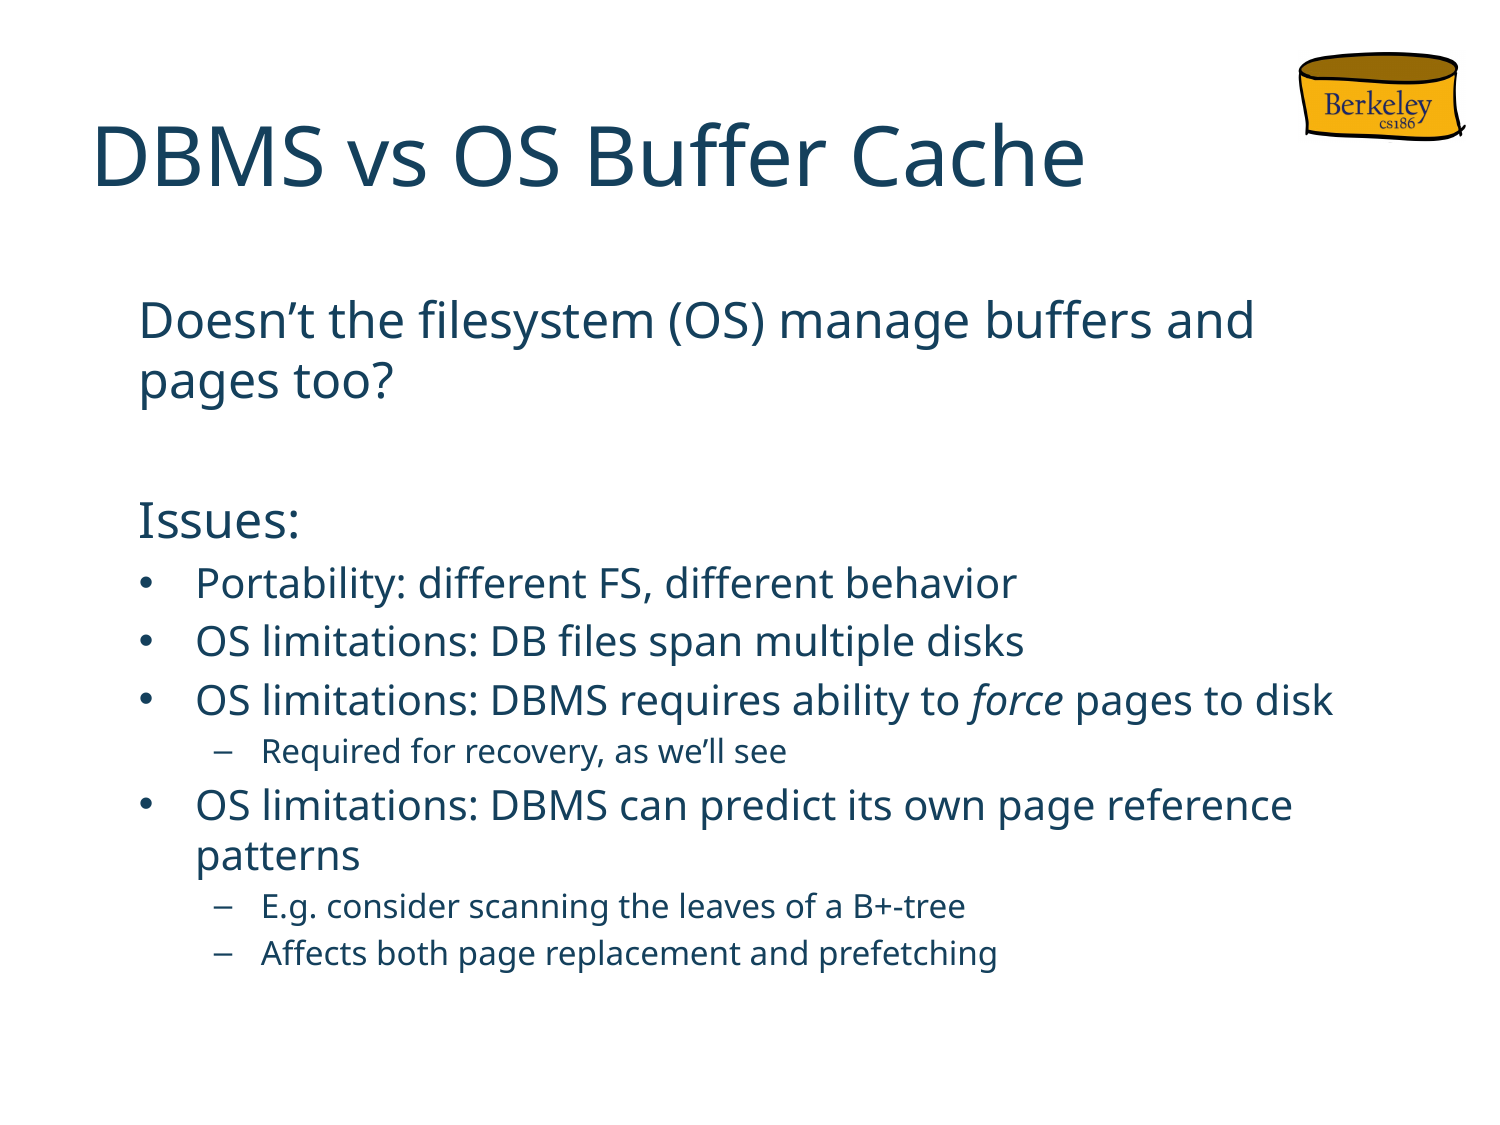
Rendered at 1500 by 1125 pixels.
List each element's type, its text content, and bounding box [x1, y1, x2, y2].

list [75, 219, 1425, 872]
title DBMS vs OS Buffer Cache [75, 51, 1425, 219]
picture [1298, 50, 1466, 143]
text_box Doesn’t the filesystem (OS) manage buffers and pages too? Issues: Portability: different FS, different behavior OS limitations: DB files span multiple disks OS limitations: DBMS requires ability to force pages to disk Required for recovery, as we’ll see OS limitations: DBMS can predict its own page reference patterns E.g. consider scanning the leaves of a B+-tree Affects both page replacement and prefetching [123, 281, 1377, 844]
